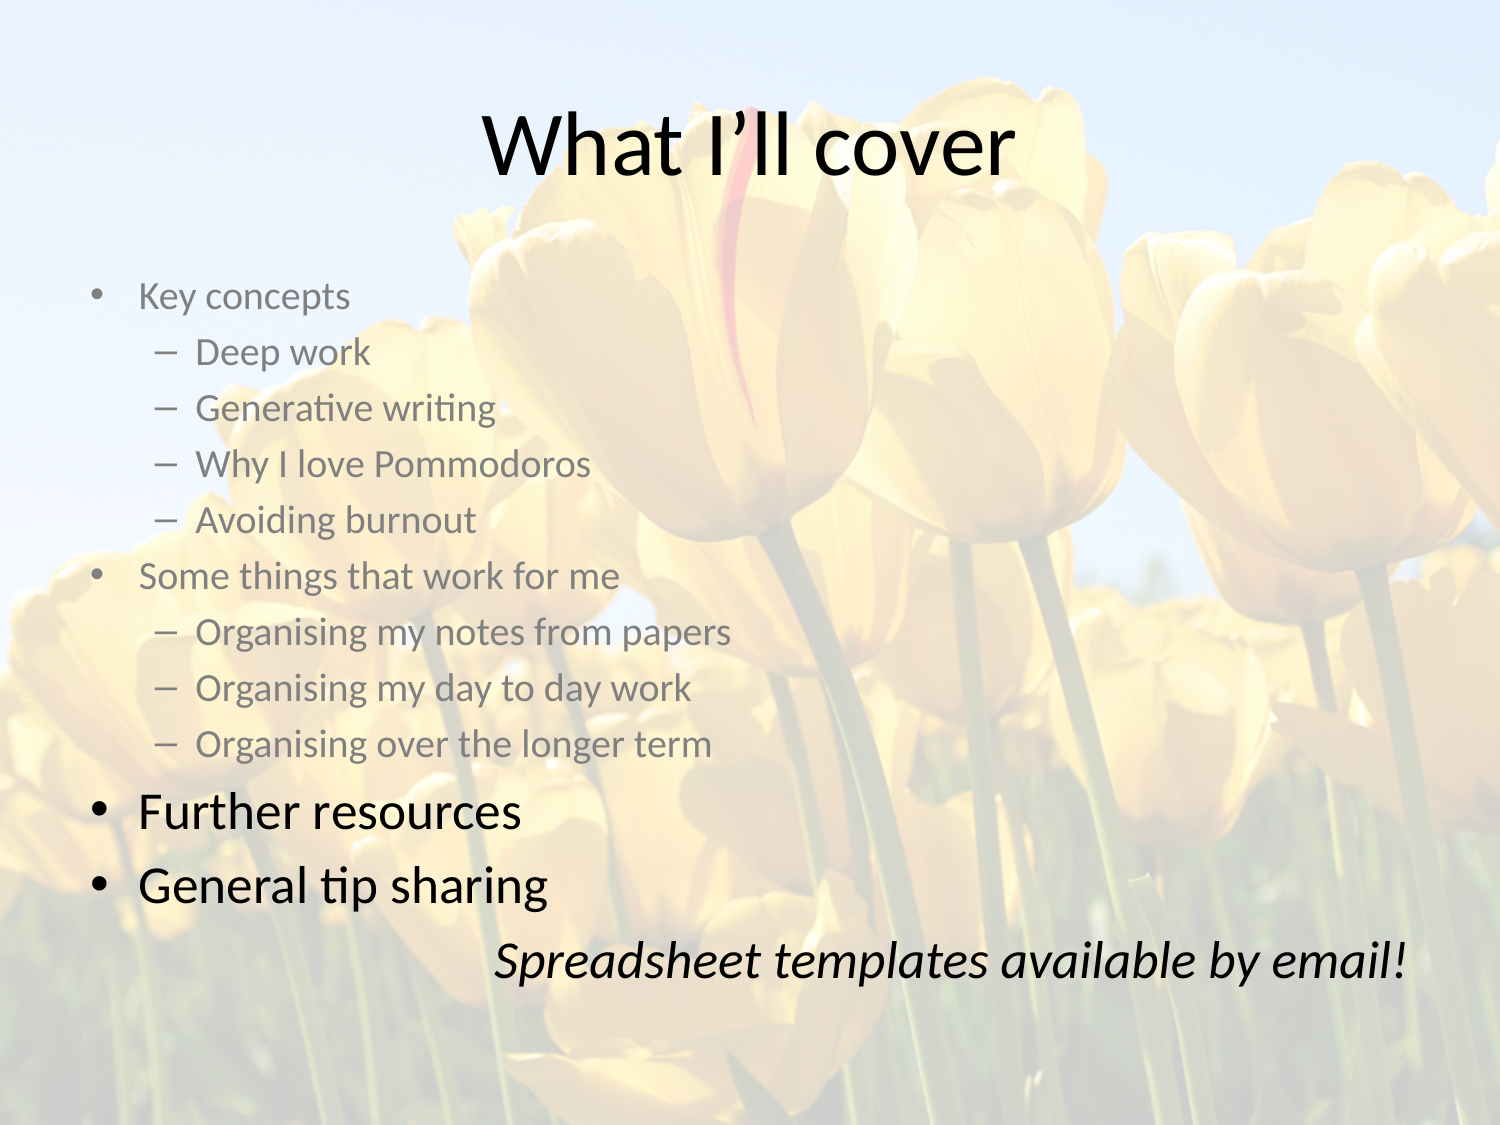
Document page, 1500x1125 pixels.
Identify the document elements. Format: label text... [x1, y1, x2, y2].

list Key concepts Deep work Generative writing Why I love Pommodoros Avoiding burnout Some things that work for me Organising my notes from papers Organising my day to day work Organising over the longer term Further resources General tip sharing Spreadsheet templates available by email! [75, 262, 1425, 1005]
title What I’ll cover [75, 45, 1425, 233]
